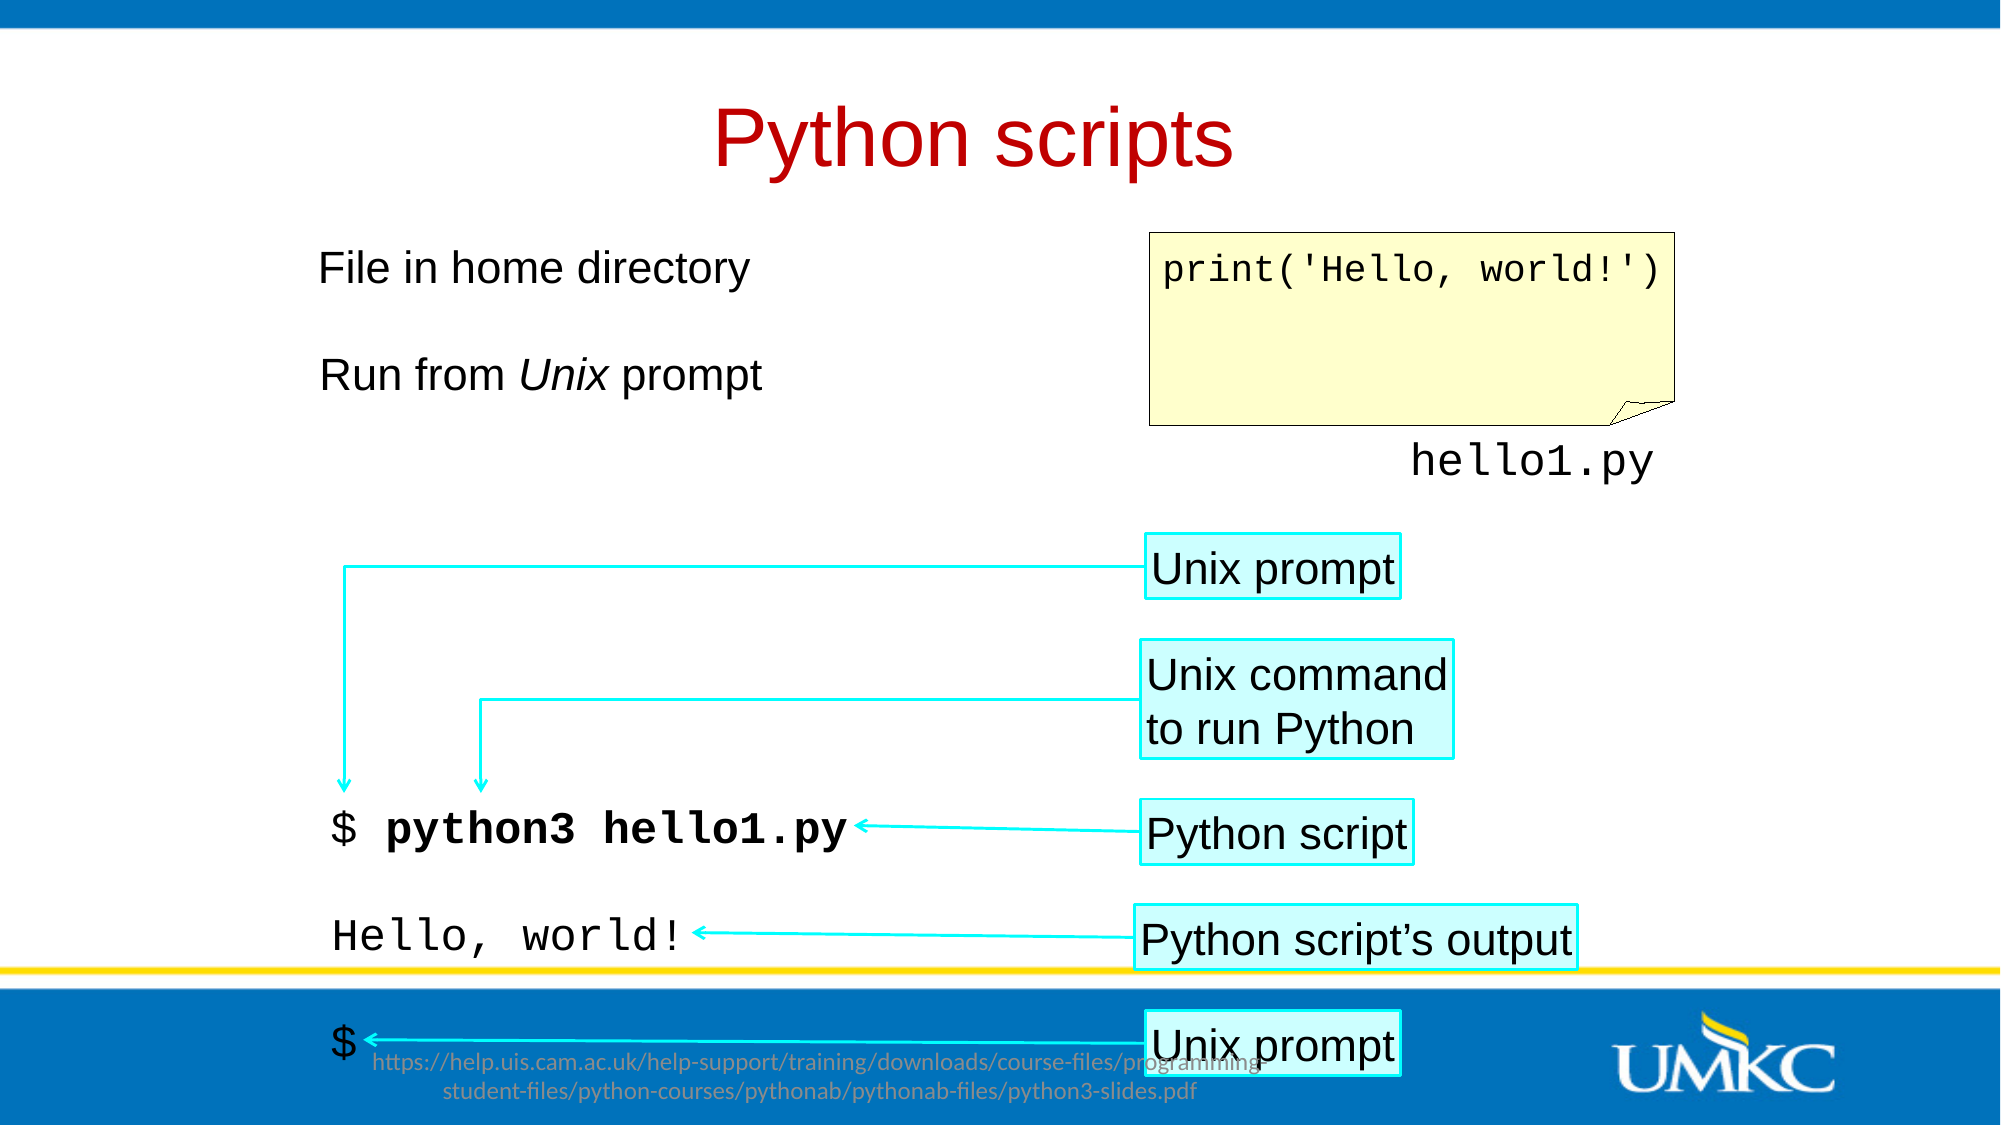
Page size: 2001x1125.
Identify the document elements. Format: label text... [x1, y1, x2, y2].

text_box print('Hello, world!') [1149, 232, 1675, 426]
text_box $ [324, 1007, 364, 1073]
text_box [692, 931, 1151, 937]
text_box Unix prompt [1145, 533, 1401, 599]
text_box Run from Unix prompt [313, 339, 768, 405]
text_box python3 [380, 801, 582, 858]
text_box Python script [1140, 799, 1414, 865]
text_box Python script’s output [1134, 904, 1578, 970]
footer https://help.uis.cam.ac.uk/help-support/training/downloads/course-files/programming-student-files/python-courses/pythonab/pythonab-files/python3-slides.pdf [325, 1042, 1317, 1107]
text_box hello1.py [1404, 425, 1661, 491]
text_box Unix command to run Python [1154, 639, 1454, 759]
text_box Unix prompt [1145, 1010, 1401, 1076]
picture [0, 0, 2001, 1125]
text_box Hello, world! [326, 900, 692, 966]
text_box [362, 1038, 1151, 1043]
title Python scripts [186, 11, 1762, 256]
text_box $ [324, 792, 364, 858]
text_box File in home directory [312, 232, 757, 298]
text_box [343, 565, 1151, 794]
text_box hello1.py [597, 801, 854, 858]
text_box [854, 824, 1151, 831]
